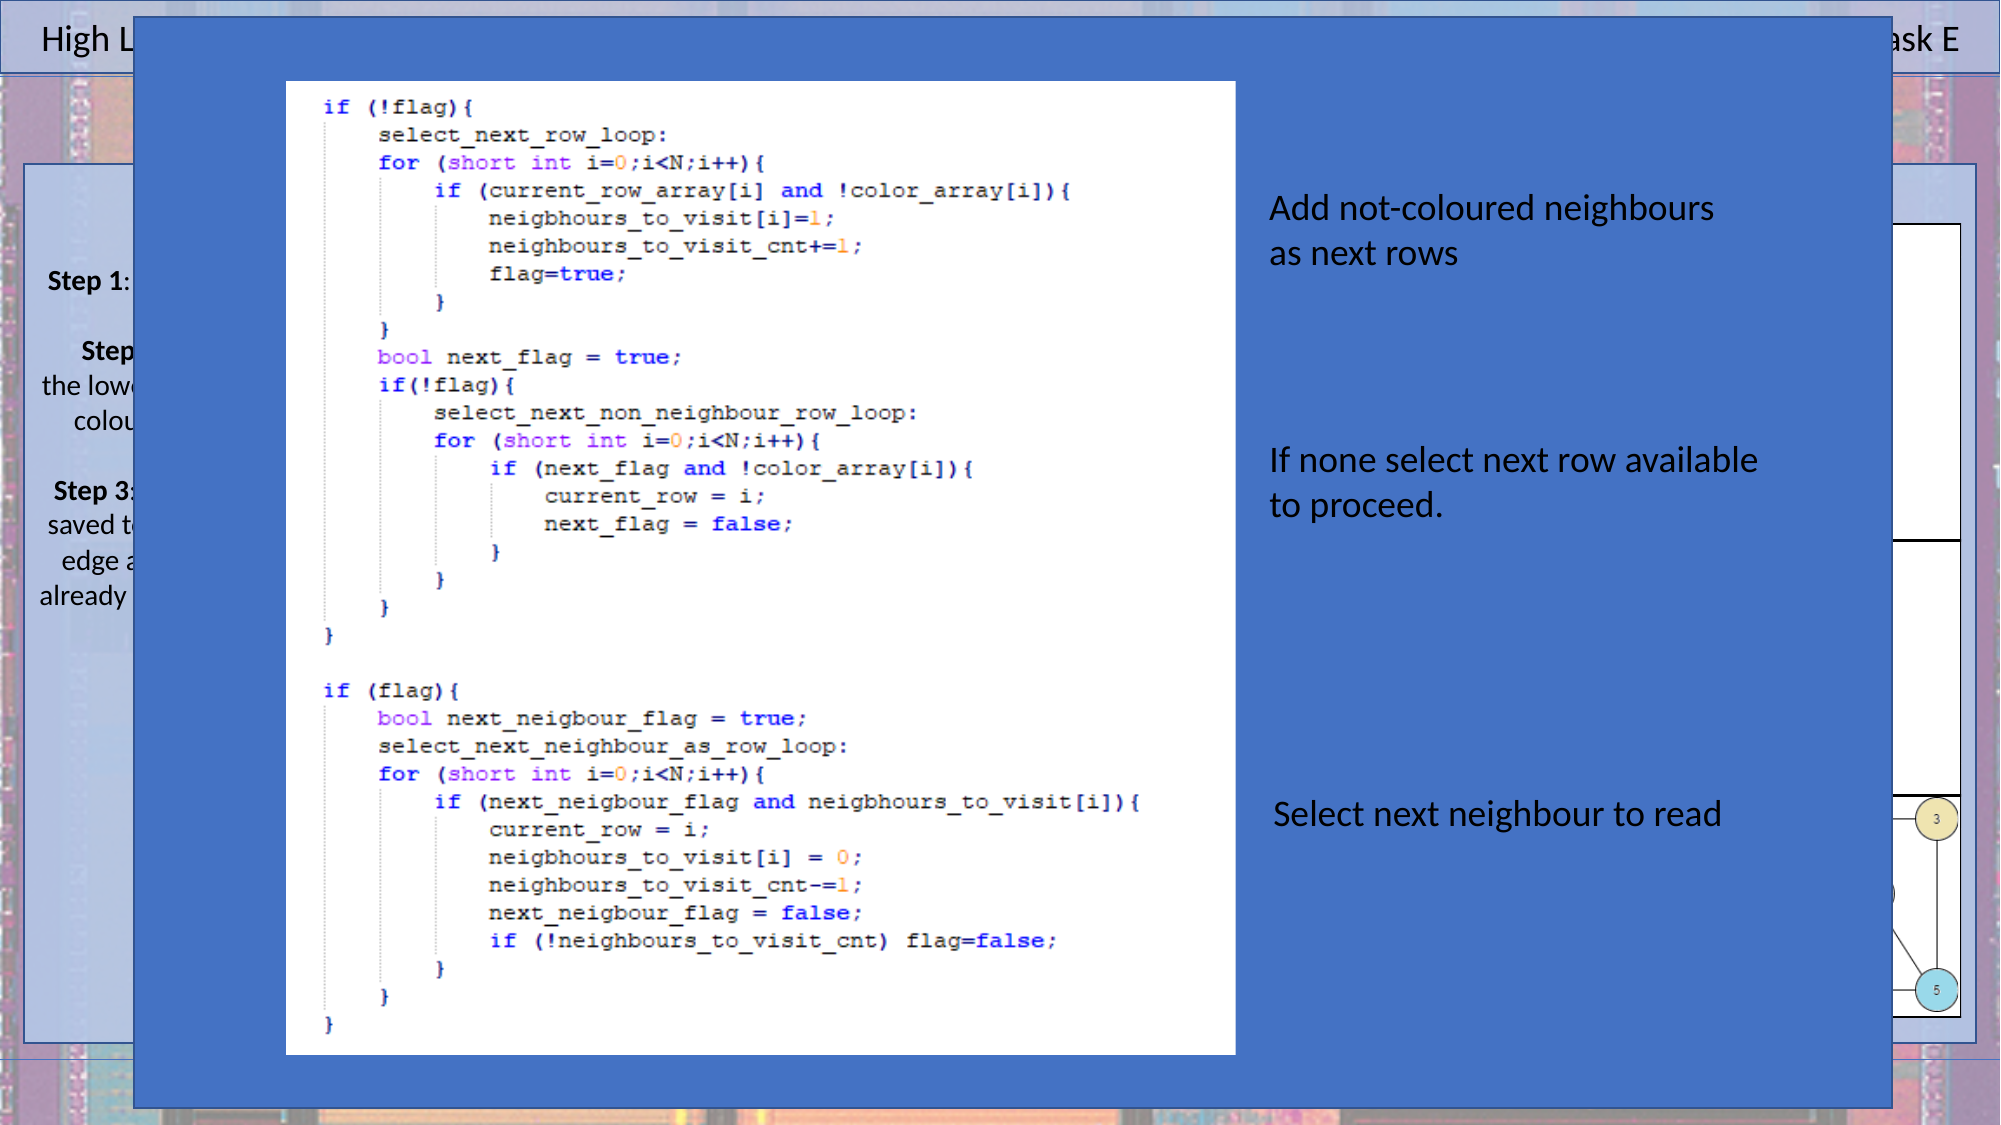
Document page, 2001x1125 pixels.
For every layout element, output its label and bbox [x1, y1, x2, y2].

picture [0, 77, 2000, 1059]
picture [0, 0, 2000, 76]
text_box [1714, 223, 1963, 1019]
picture [0, 1060, 2000, 1125]
